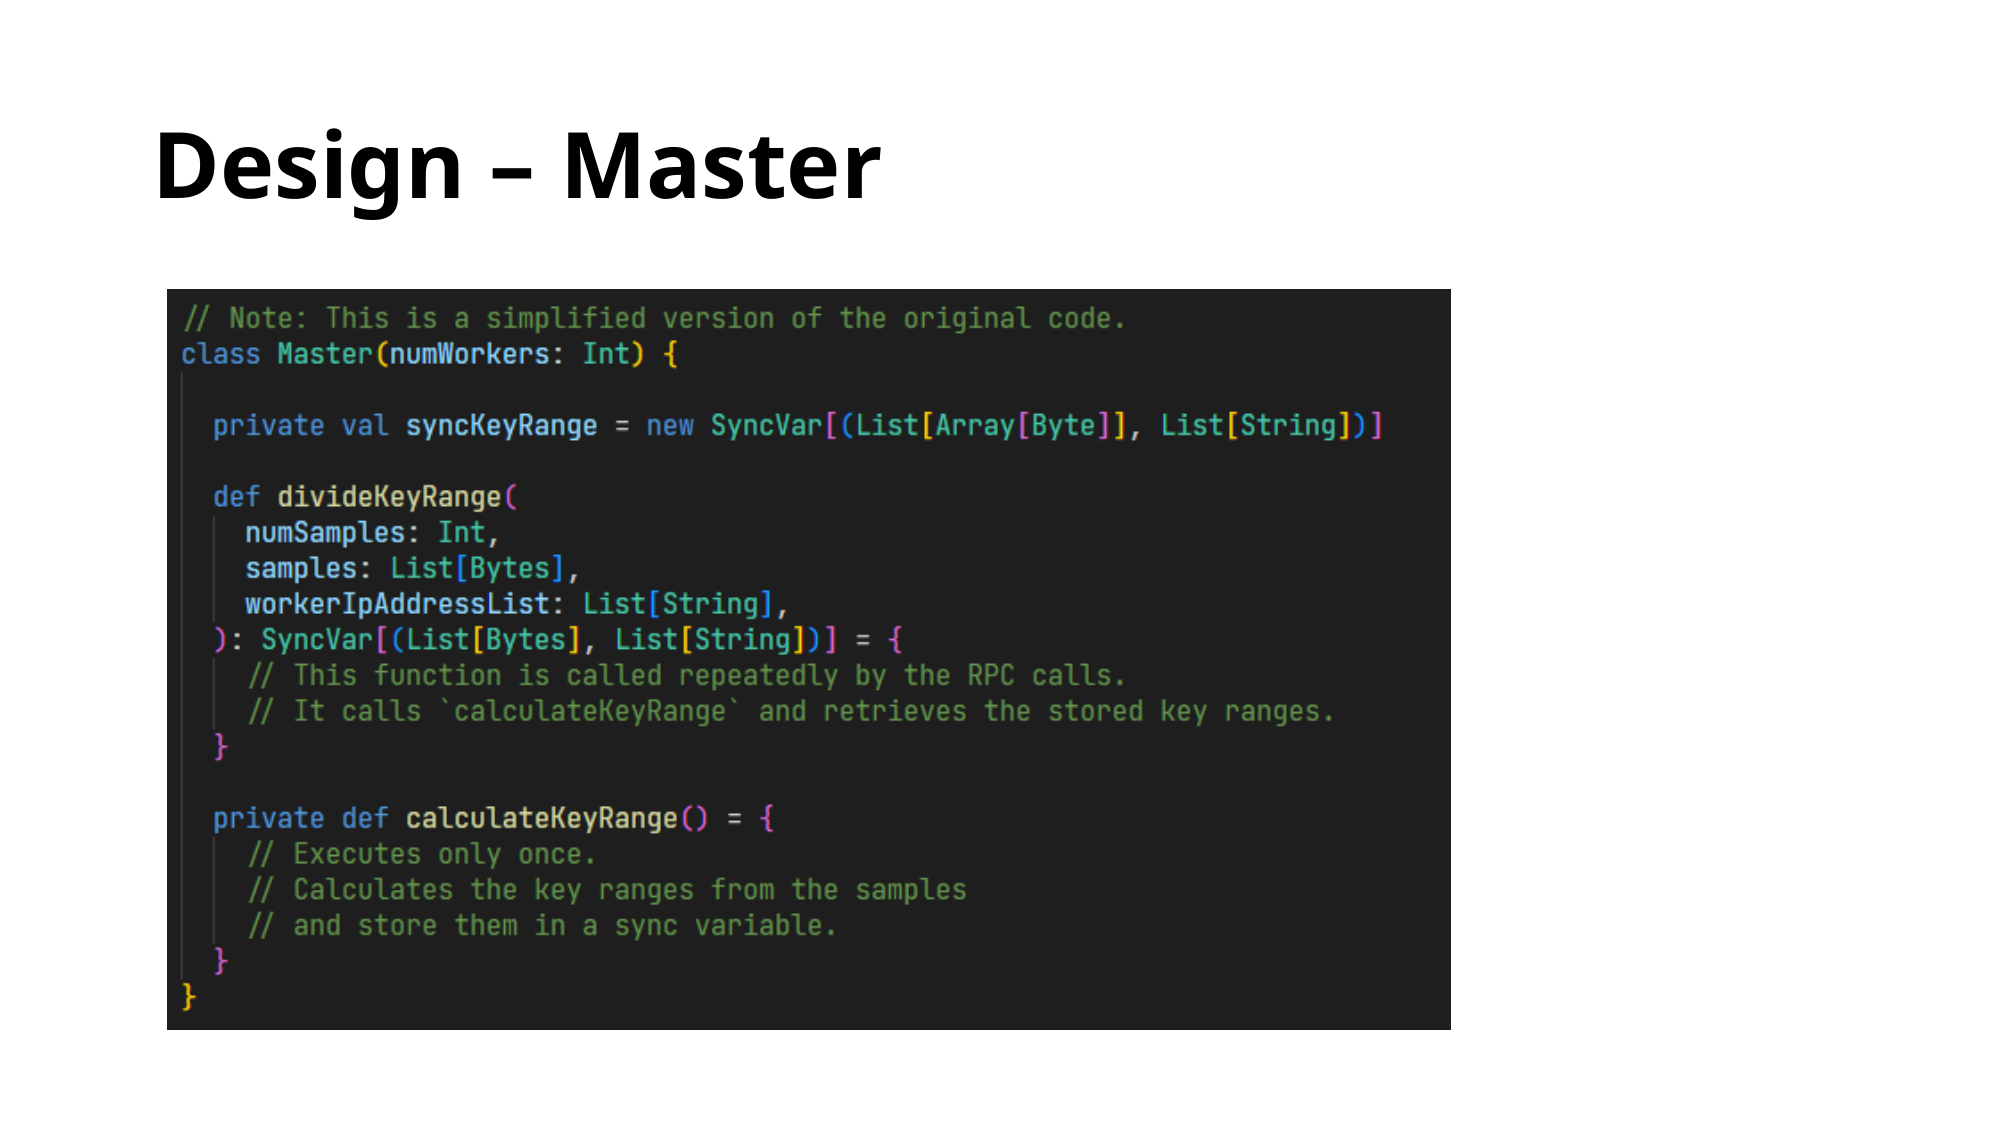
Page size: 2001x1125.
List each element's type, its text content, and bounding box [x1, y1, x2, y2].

picture [167, 289, 1451, 1030]
title Design – Master [137, 59, 1863, 278]
